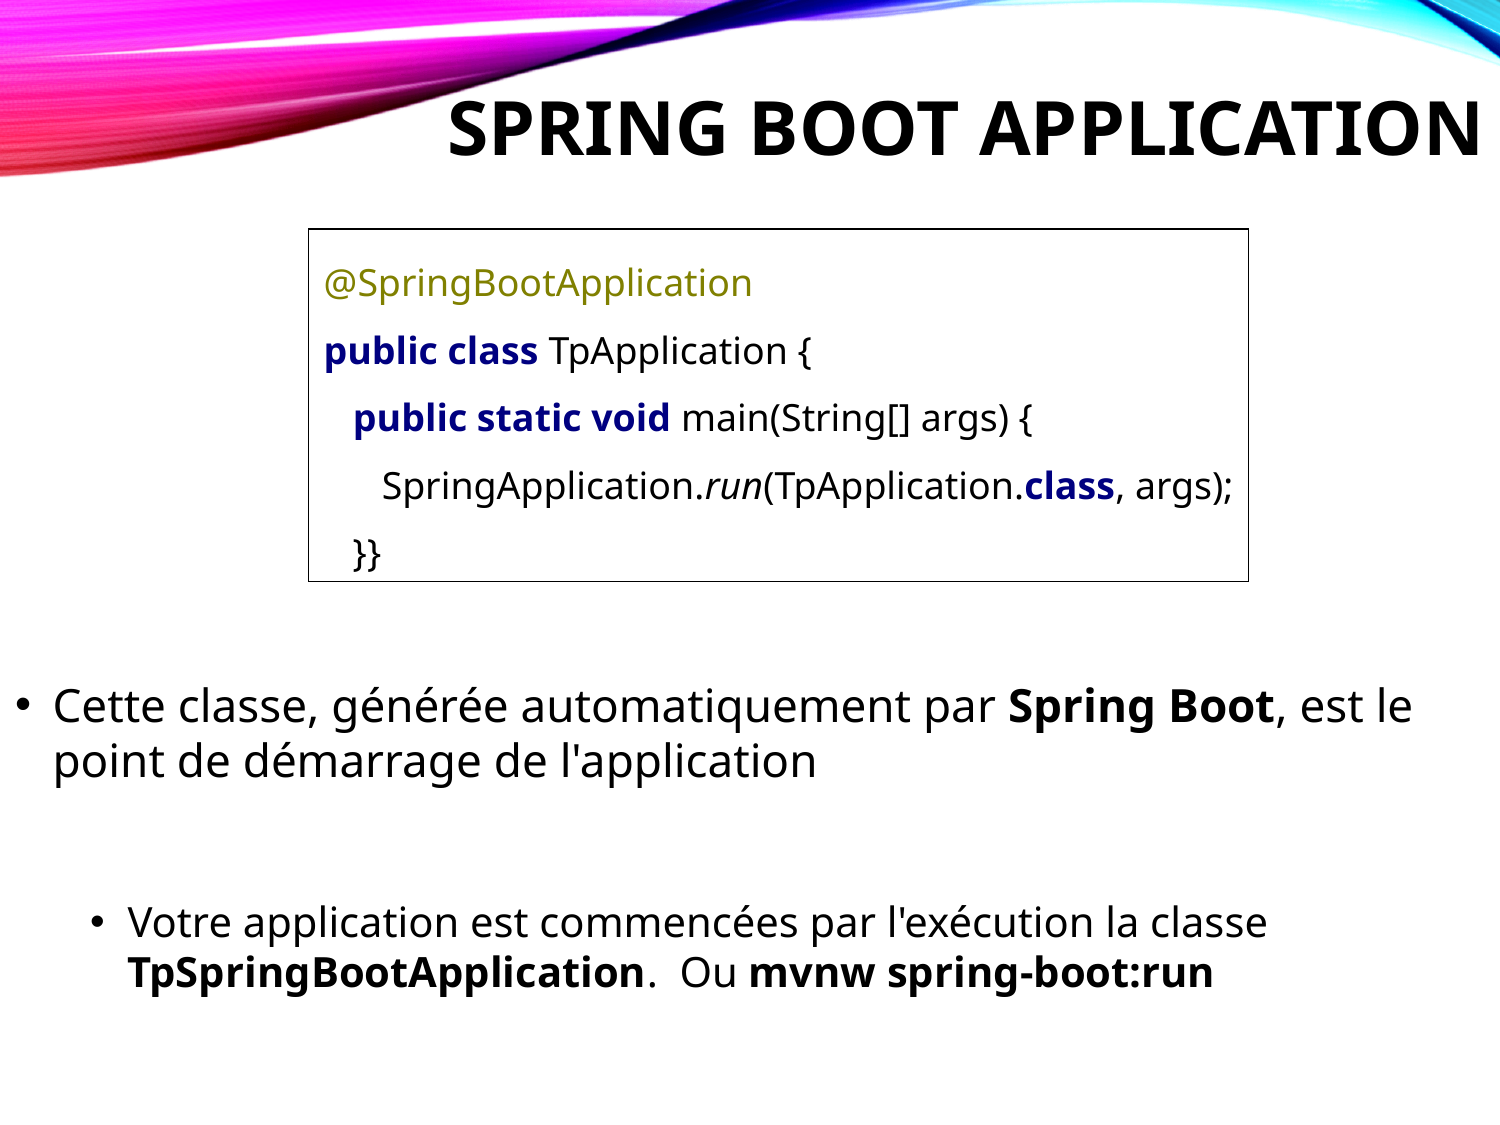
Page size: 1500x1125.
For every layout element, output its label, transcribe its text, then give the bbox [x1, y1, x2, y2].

title Spring Boot Application [339, 78, 1500, 185]
picture [0, 0, 1500, 178]
text_box @SpringBootApplication public class TpApplication { public static void main(String[] args) { SpringApplication.run(TpApplication.class, args); }} [308, 229, 1249, 582]
list Cette classe, générée automatiquement par Spring Boot, est le point de démarrage de l'application Votre application est commencées par l'exécution la classe TpSpringBootApplication. Ou mvnw spring-boot:run [0, 668, 1483, 1125]
